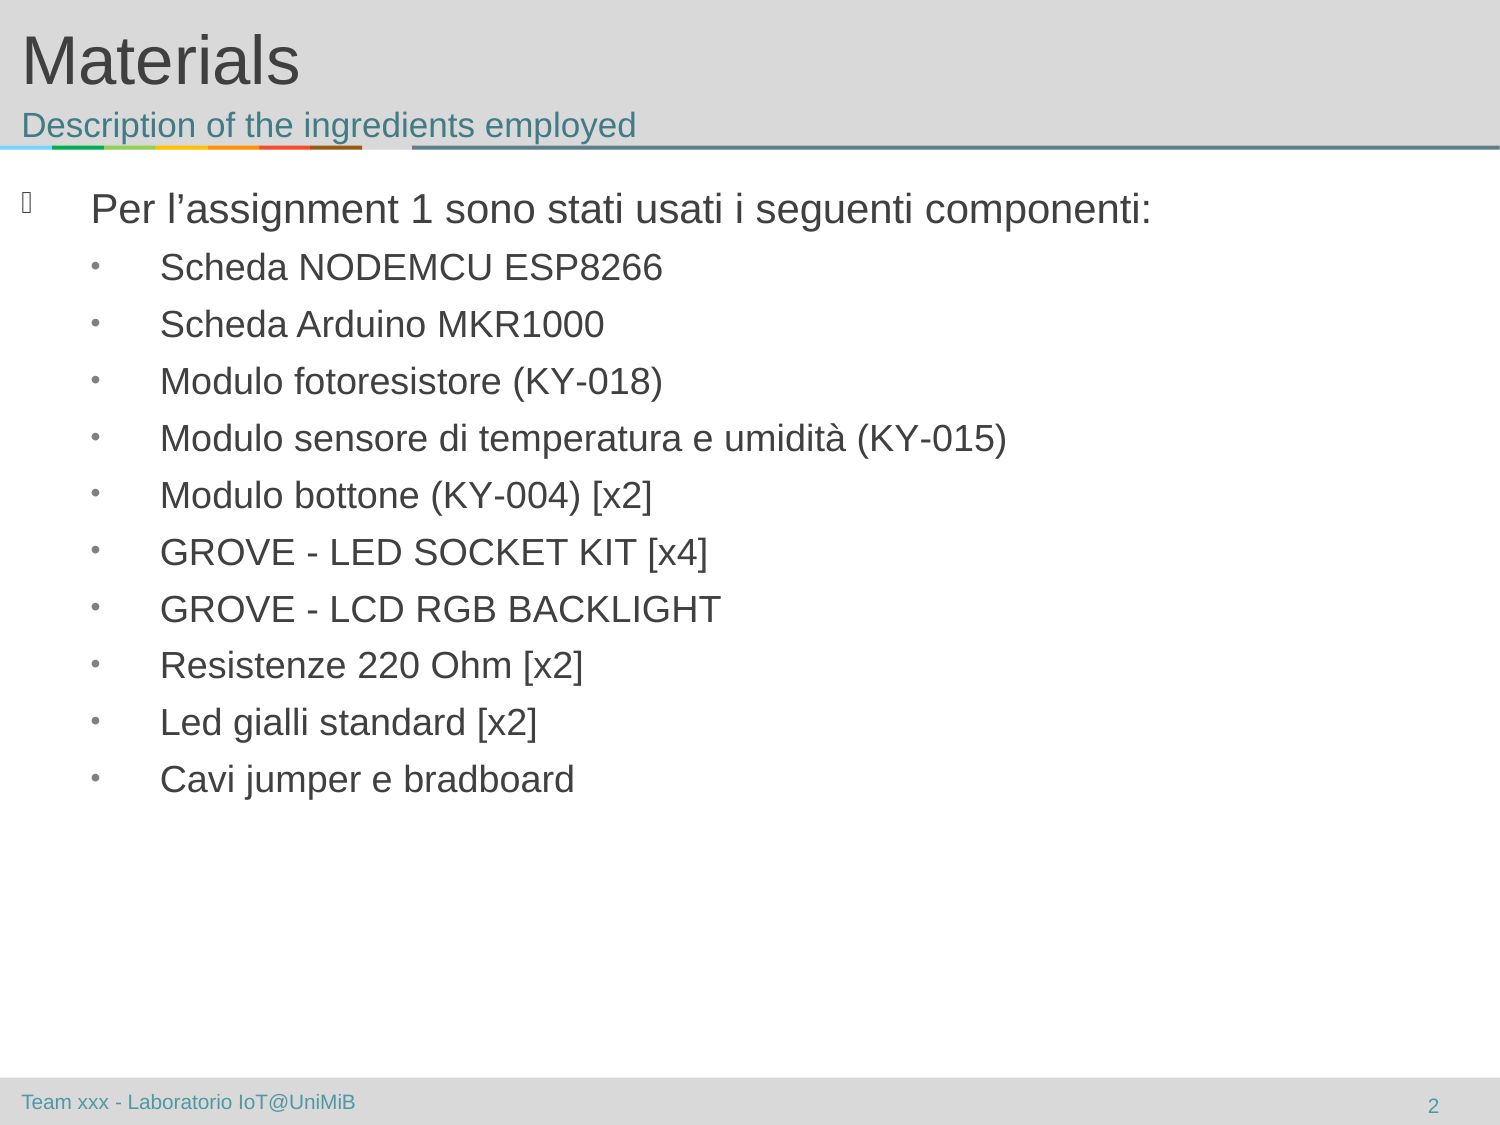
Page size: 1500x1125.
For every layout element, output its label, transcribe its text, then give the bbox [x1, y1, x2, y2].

slide_number 2 [1355, 1087, 1461, 1124]
title Materials [0, 0, 1500, 92]
footer Team xxx - Laboratorio IoT@UniMiB [0, 1090, 600, 1112]
list Per l’assignment 1 sono stati usati i seguenti componenti: Scheda NODEMCU ESP8266 Scheda Arduino MKR1000 Modulo fotoresistore (KY‑018) Modulo sensore di temperatura e umidità (KY‑015) Modulo bottone (KY‑004) [x2] GROVE ‑ LED SOCKET KIT [x4] GROVE ‑ LCD RGB BACKLIGHT Resistenze 220 Ohm [x2] Led gialli standard [x2] Cavi jumper e bradboard [0, 170, 1500, 1061]
list Description of the ingredients employed [0, 92, 1500, 146]
